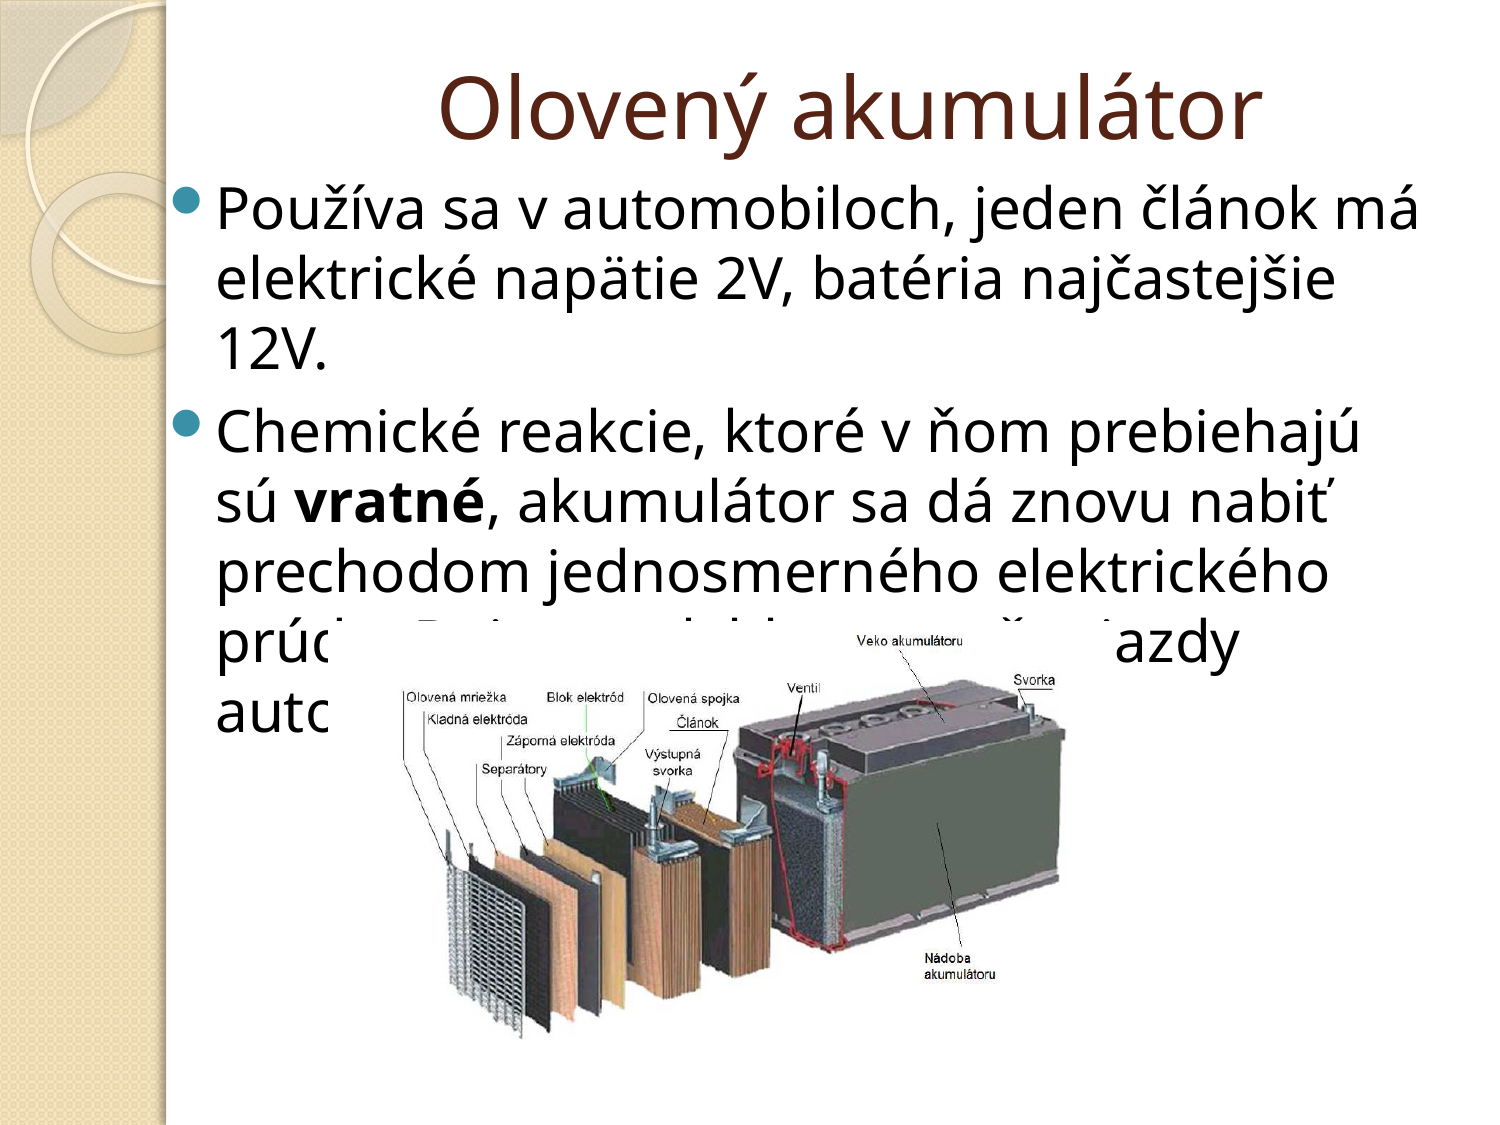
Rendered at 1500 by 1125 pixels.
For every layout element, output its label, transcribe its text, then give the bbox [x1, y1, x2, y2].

picture [327, 620, 1114, 1058]
list Používa sa v automobiloch, jeden článok má elektrické napätie 2V, batéria najčastejšie 12V. Chemické reakcie, ktoré v ňom prebiehajú sú vratné, akumulátor sa dá znovu nabiť prechodom jednosmerného elektrického prúdu. Deje sa tak hlavne počas jazdy automobilu. [140, 164, 1442, 1067]
title Olovený akumulátor [235, 45, 1466, 164]
